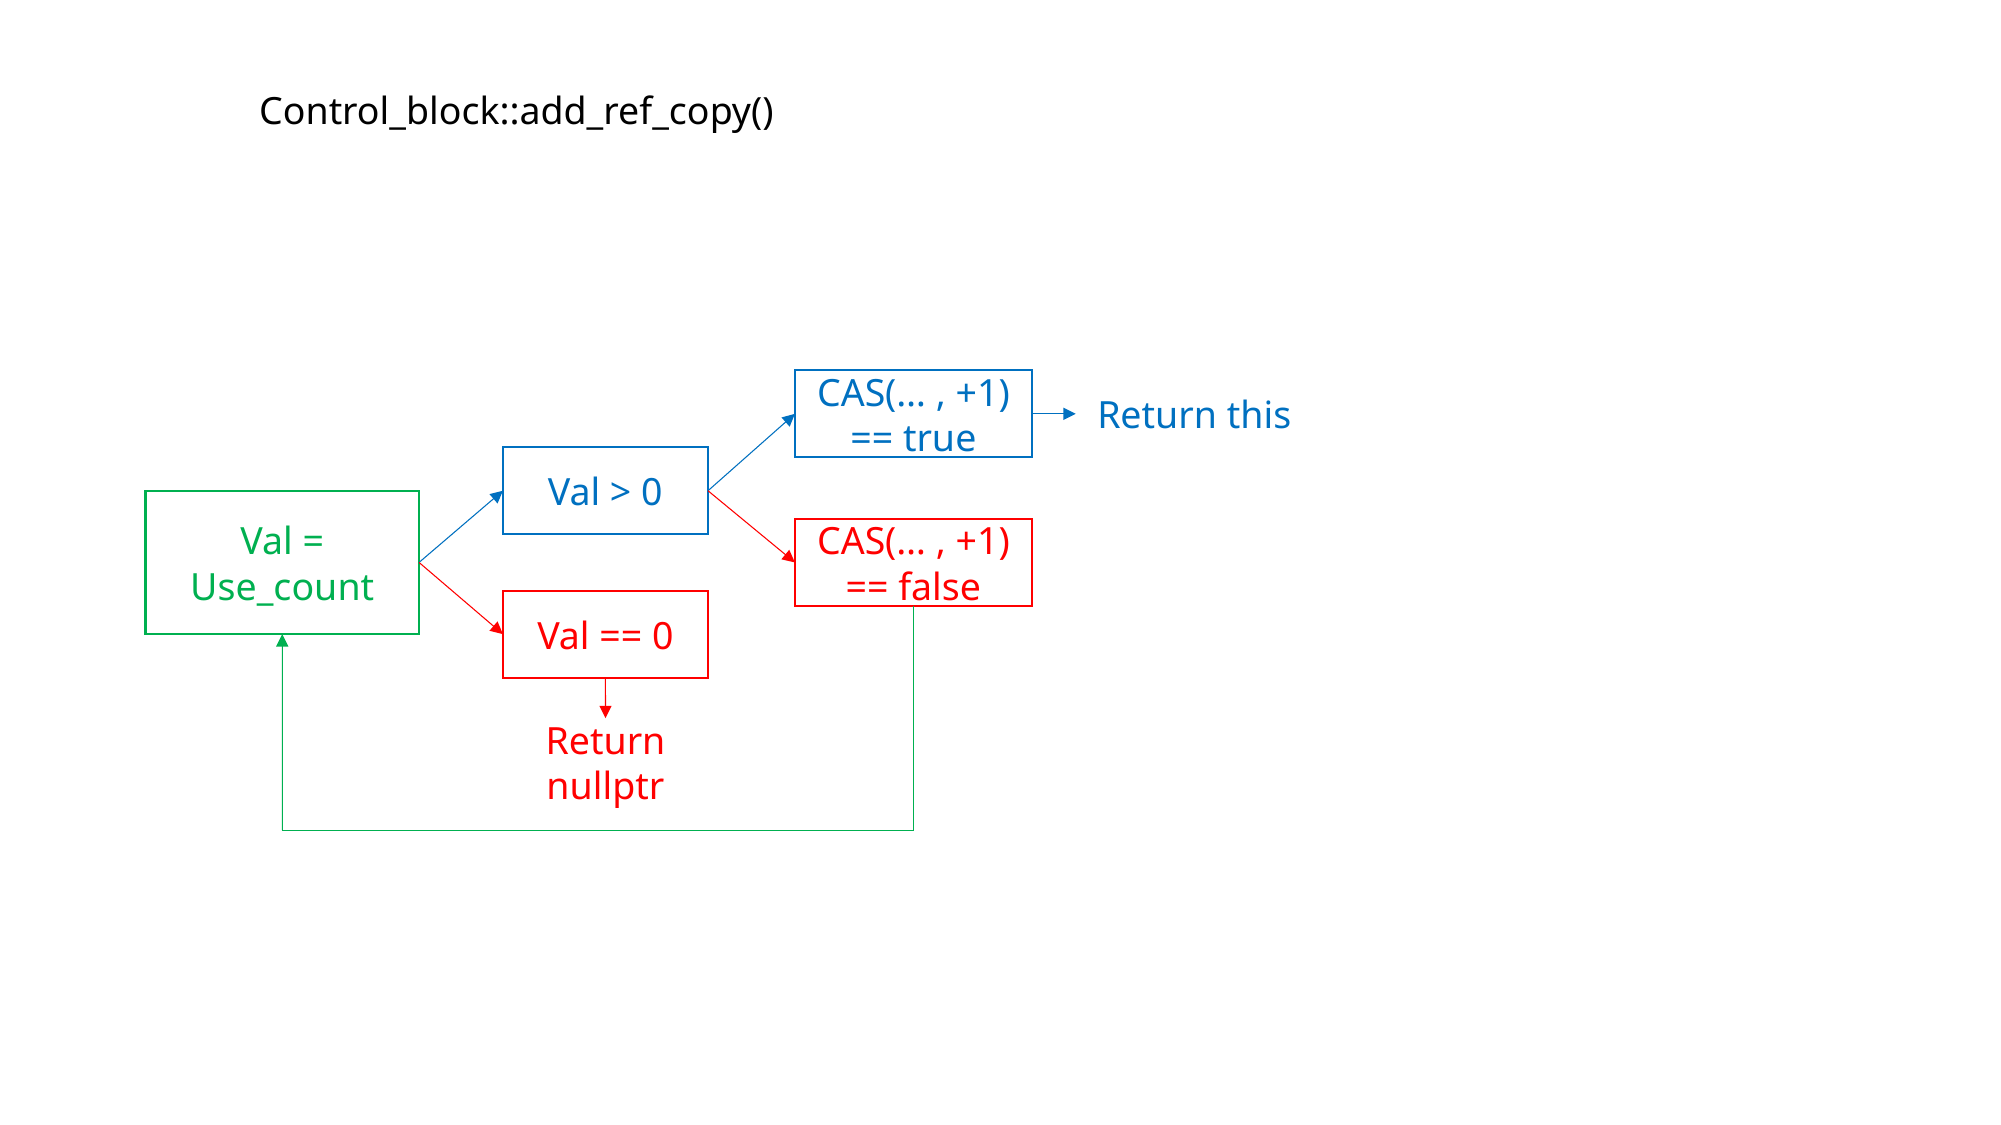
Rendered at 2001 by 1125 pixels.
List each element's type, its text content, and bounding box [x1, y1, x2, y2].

text_box CAS(… , +1) == false [794, 518, 1033, 607]
text_box Val == 0 [503, 590, 709, 605]
text_box Val = Use_count [144, 490, 419, 635]
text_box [419, 490, 503, 562]
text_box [282, 605, 914, 831]
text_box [708, 413, 795, 490]
text_box Control_block::add_ref_copy() [244, 79, 789, 140]
text_box Val > 0 [502, 446, 708, 535]
text_box CAS(… , +1) == true [794, 369, 1033, 458]
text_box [419, 562, 503, 605]
text_box Return this [1075, 369, 1314, 458]
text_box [708, 490, 795, 563]
